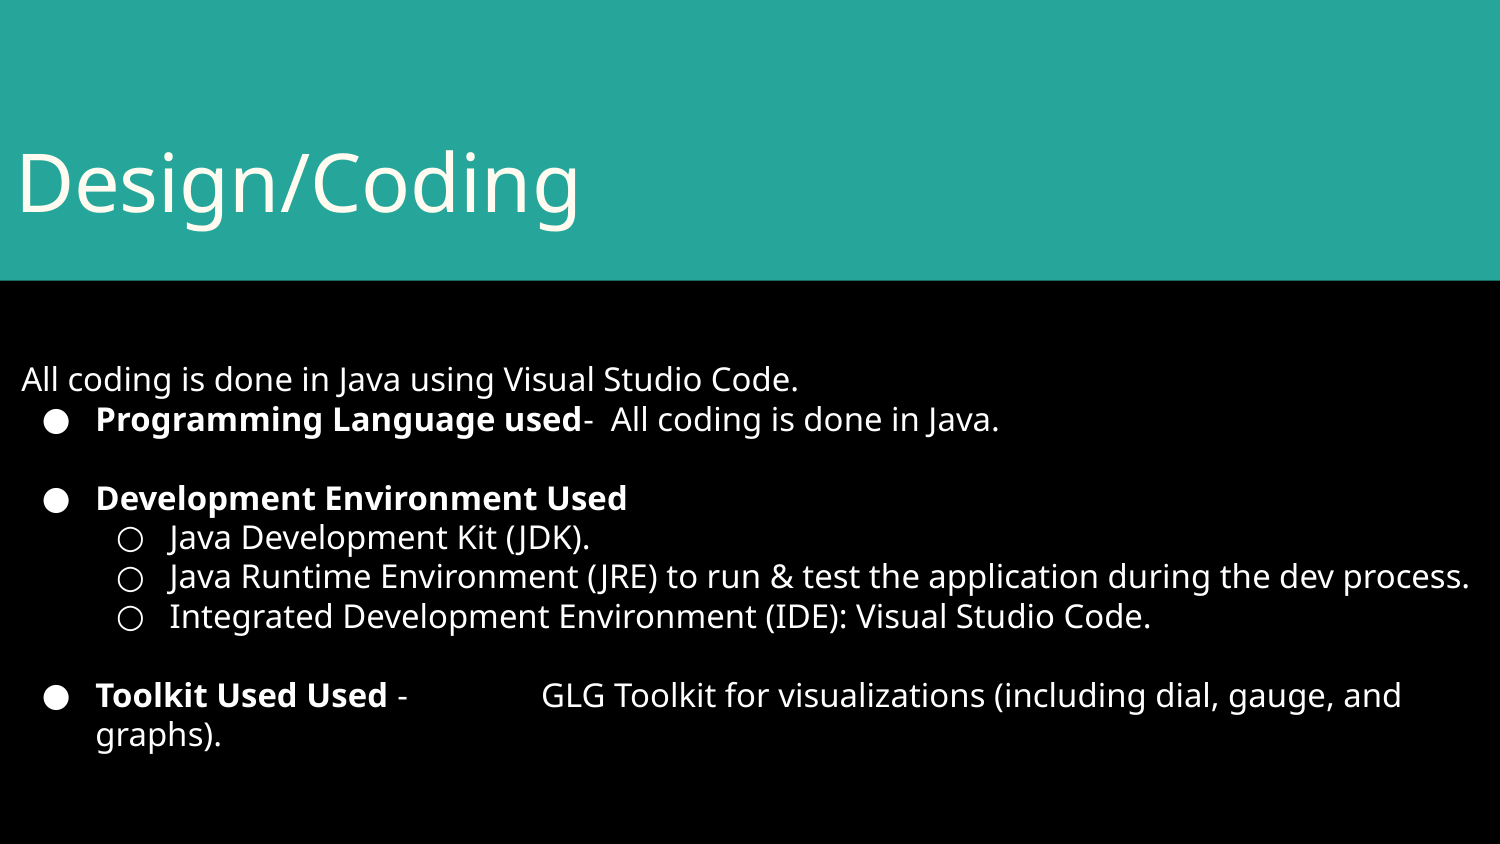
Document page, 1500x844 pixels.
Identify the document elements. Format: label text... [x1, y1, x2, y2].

title Design/Coding [0, 16, 1356, 244]
subtitle All coding is done in Java using Visual Studio Code. Programming Language used- All coding is done in Java. Development Environment Used Java Development Kit (JDK). Java Runtime Environment (JRE) to run & test the application during the dev process. Integrated Development Environment (IDE): Visual Studio Code. Toolkit Used Used - GLG Toolkit for visualizations (including dial, gauge, and graphs). [6, 304, 1500, 804]
